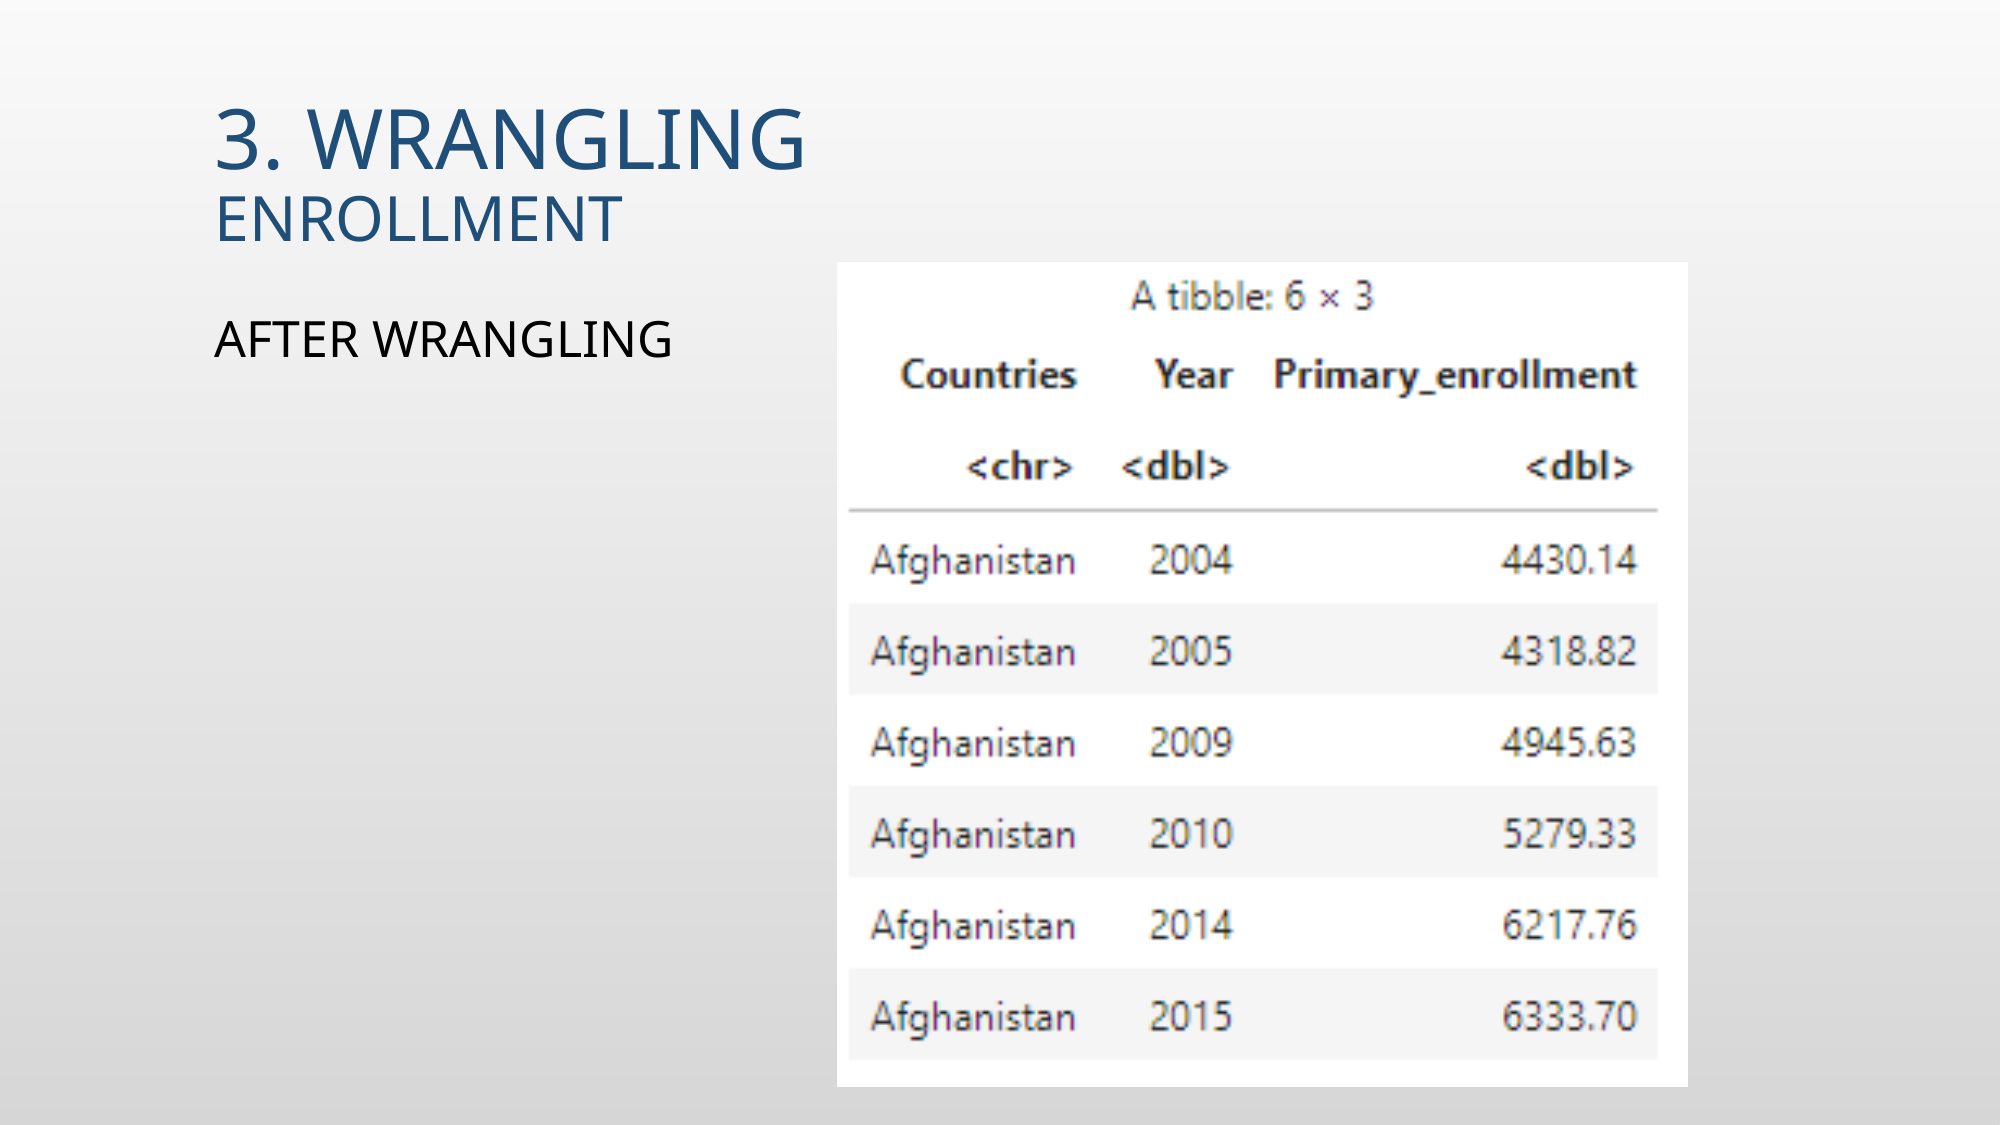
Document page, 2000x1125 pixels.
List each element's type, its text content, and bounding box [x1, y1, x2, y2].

list After wrangling [199, 299, 837, 438]
picture [837, 262, 1688, 1087]
title 3. Wrangling enrollment [199, 45, 1800, 263]
